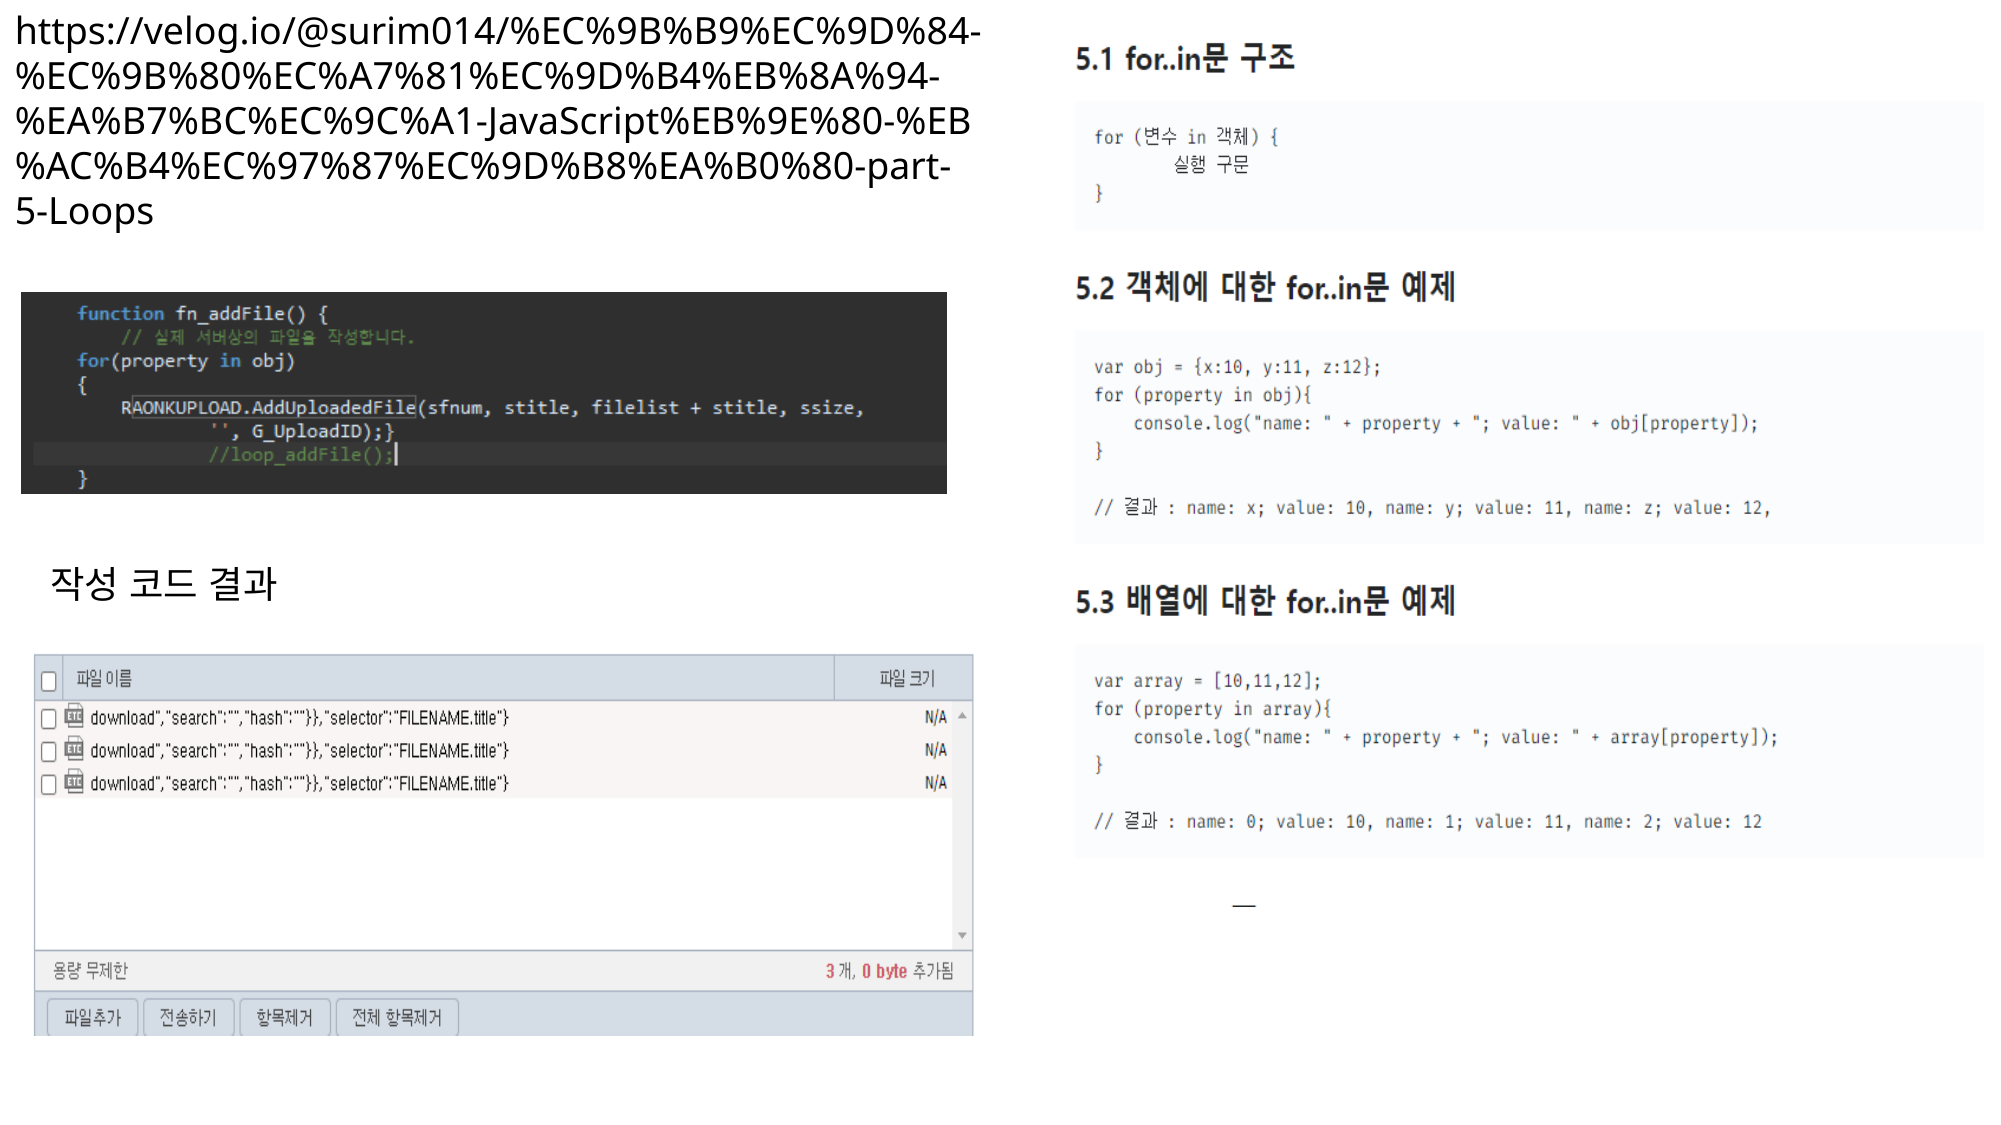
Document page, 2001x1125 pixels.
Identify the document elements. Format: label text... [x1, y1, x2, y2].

text_box https://velog.io/@surim014/%EC%9B%B9%EC%9D%84-%EC%9B%80%EC%A7%81%EC%9D%B4%EB%8A%94-%EA%B7%BC%EC%9C%A1-JavaScript%EB%9E%80-%EB%AC%B4%EC%97%87%EC%9D%B8%EA%B0%80-part-5-Loops [0, 0, 1000, 240]
picture [21, 292, 947, 494]
picture [0, 0, 2000, 1036]
text_box 작성 코드 결과 [35, 553, 665, 614]
